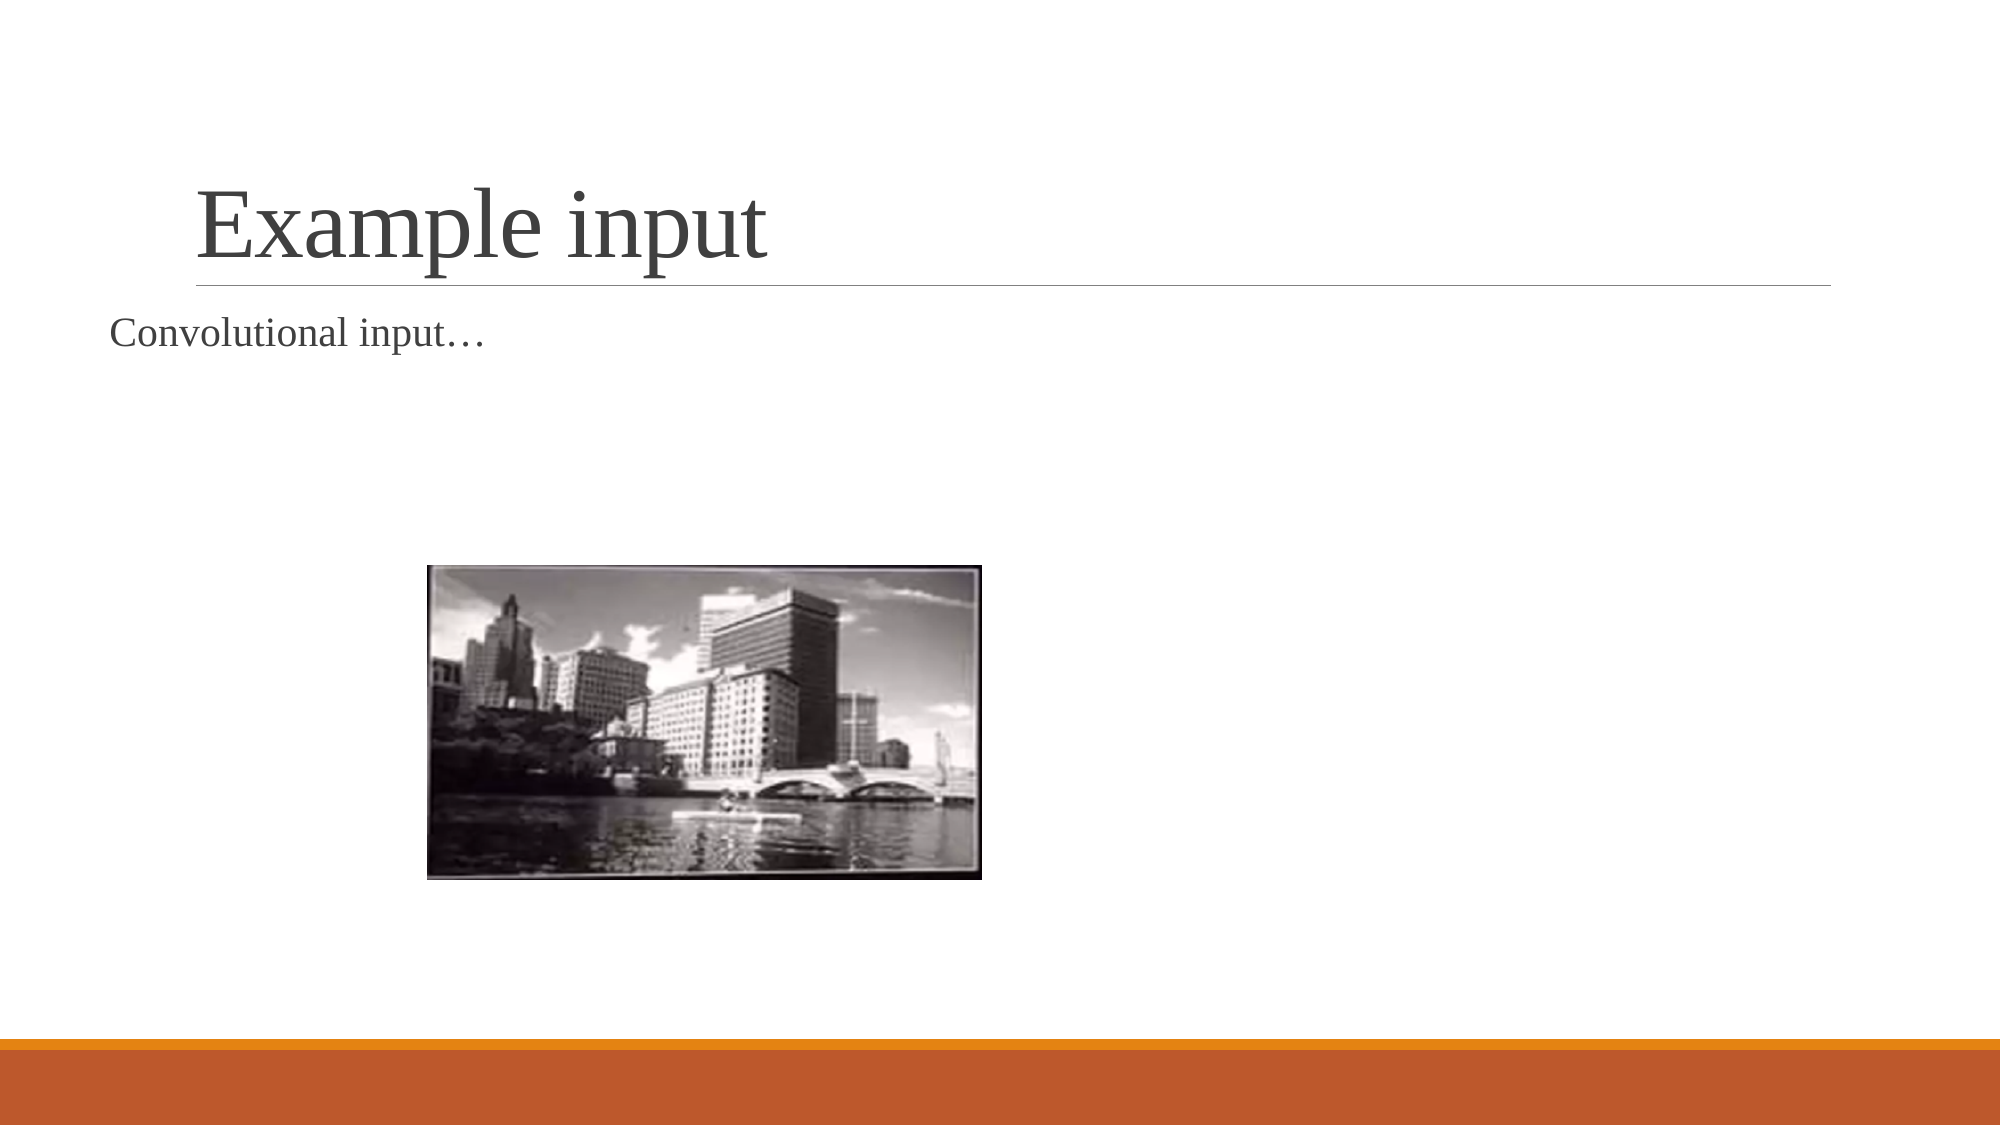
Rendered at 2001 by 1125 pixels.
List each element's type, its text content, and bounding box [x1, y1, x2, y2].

title Example input [180, 47, 1830, 285]
list Convolutional input… [94, 302, 1830, 963]
picture [426, 565, 982, 881]
